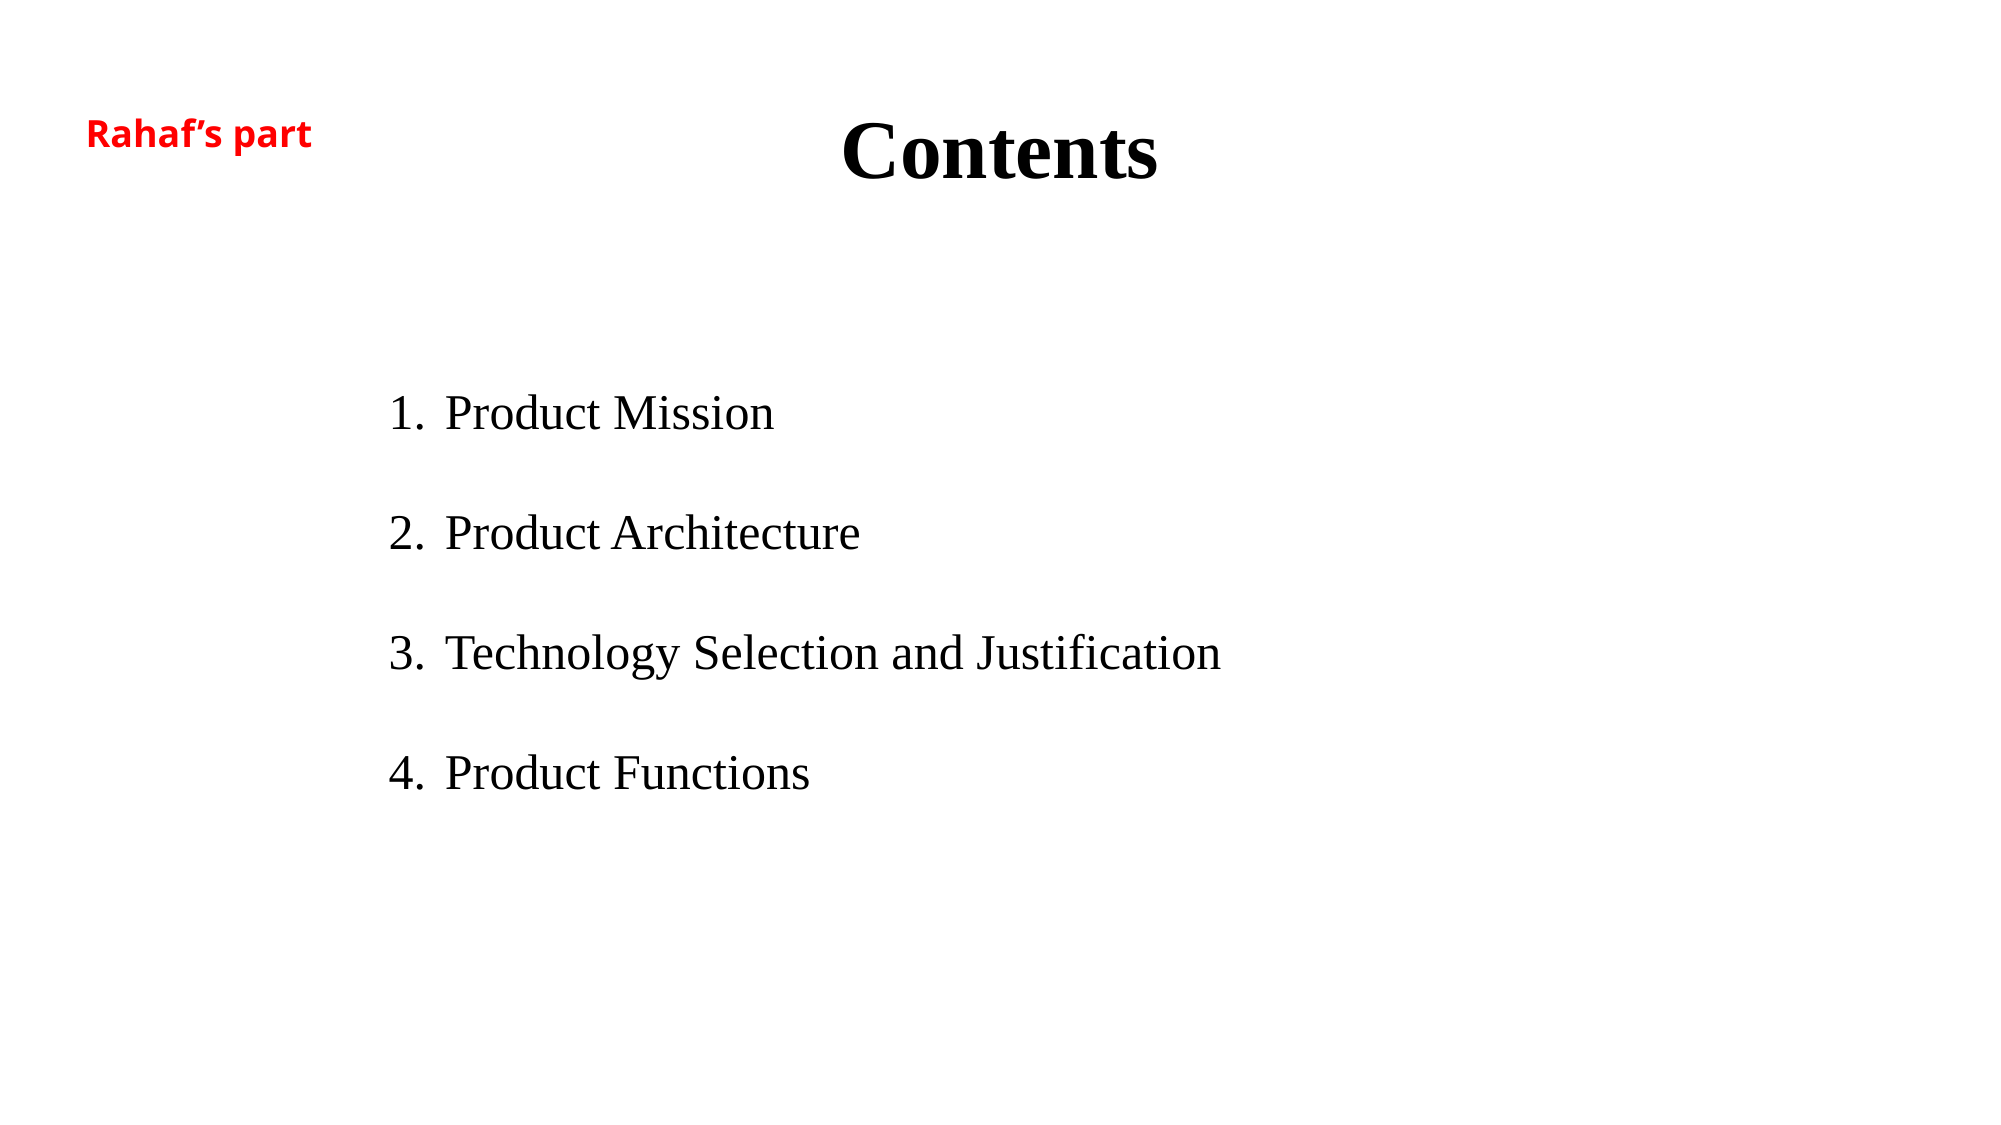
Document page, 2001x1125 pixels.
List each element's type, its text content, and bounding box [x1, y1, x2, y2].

text_box Contents [825, 88, 1175, 204]
text_box Rahaf’s part [70, 102, 328, 163]
text_box Product Mission Product Architecture Technology Selection and Justification Product Functions [373, 312, 1676, 868]
